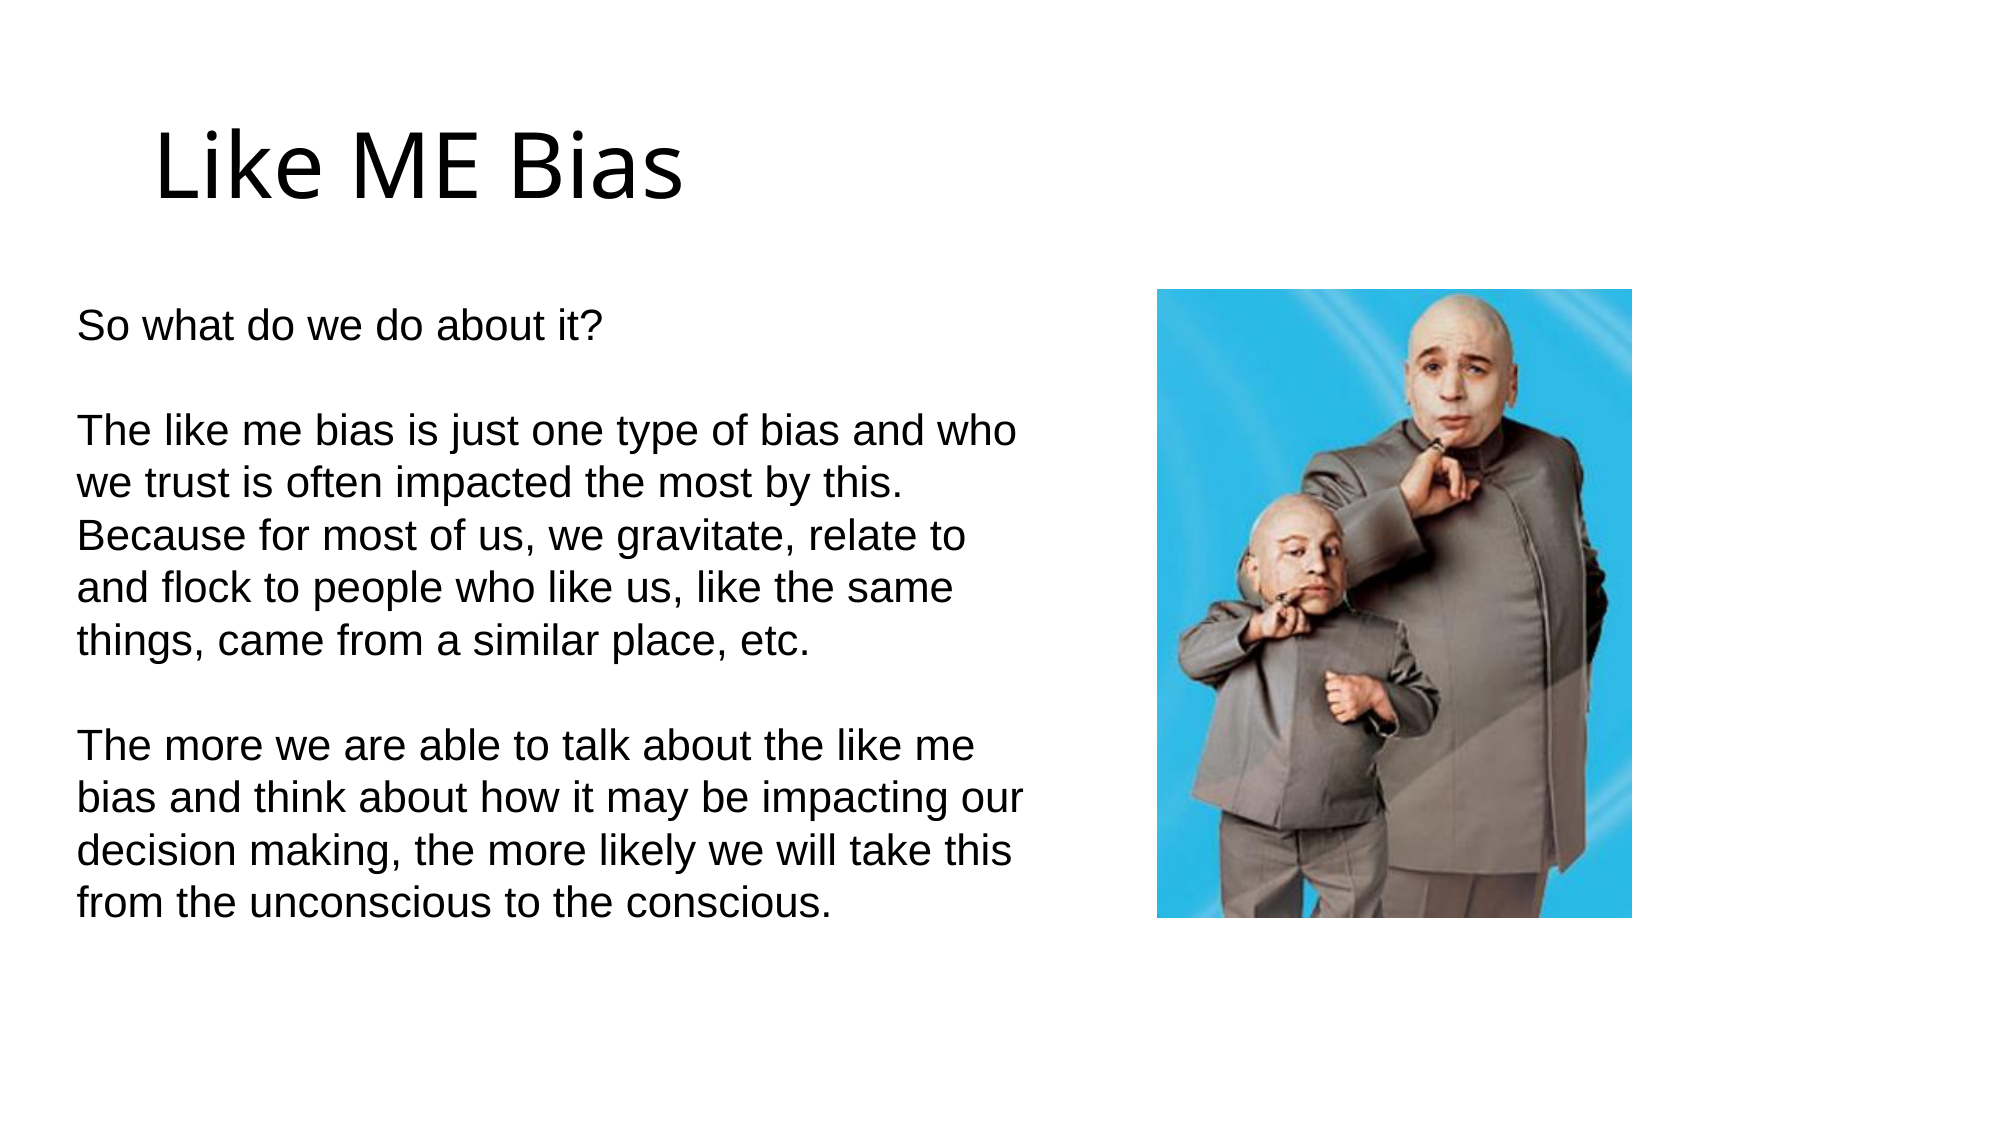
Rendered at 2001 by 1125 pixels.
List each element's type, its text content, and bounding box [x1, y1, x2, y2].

title Like ME Bias [137, 59, 1863, 278]
picture [1157, 289, 1632, 918]
text_box So what do we do about it? The like me bias is just one type of bias and who we trust is often impacted the most by this. Because for most of us, we gravitate, relate to and flock to people who like us, like the same things, came from a similar place, etc. The more we are able to talk about the like me bias and think about how it may be impacting our decision making, the more likely we will take this from the unconscious to the conscious. [61, 289, 1062, 934]
